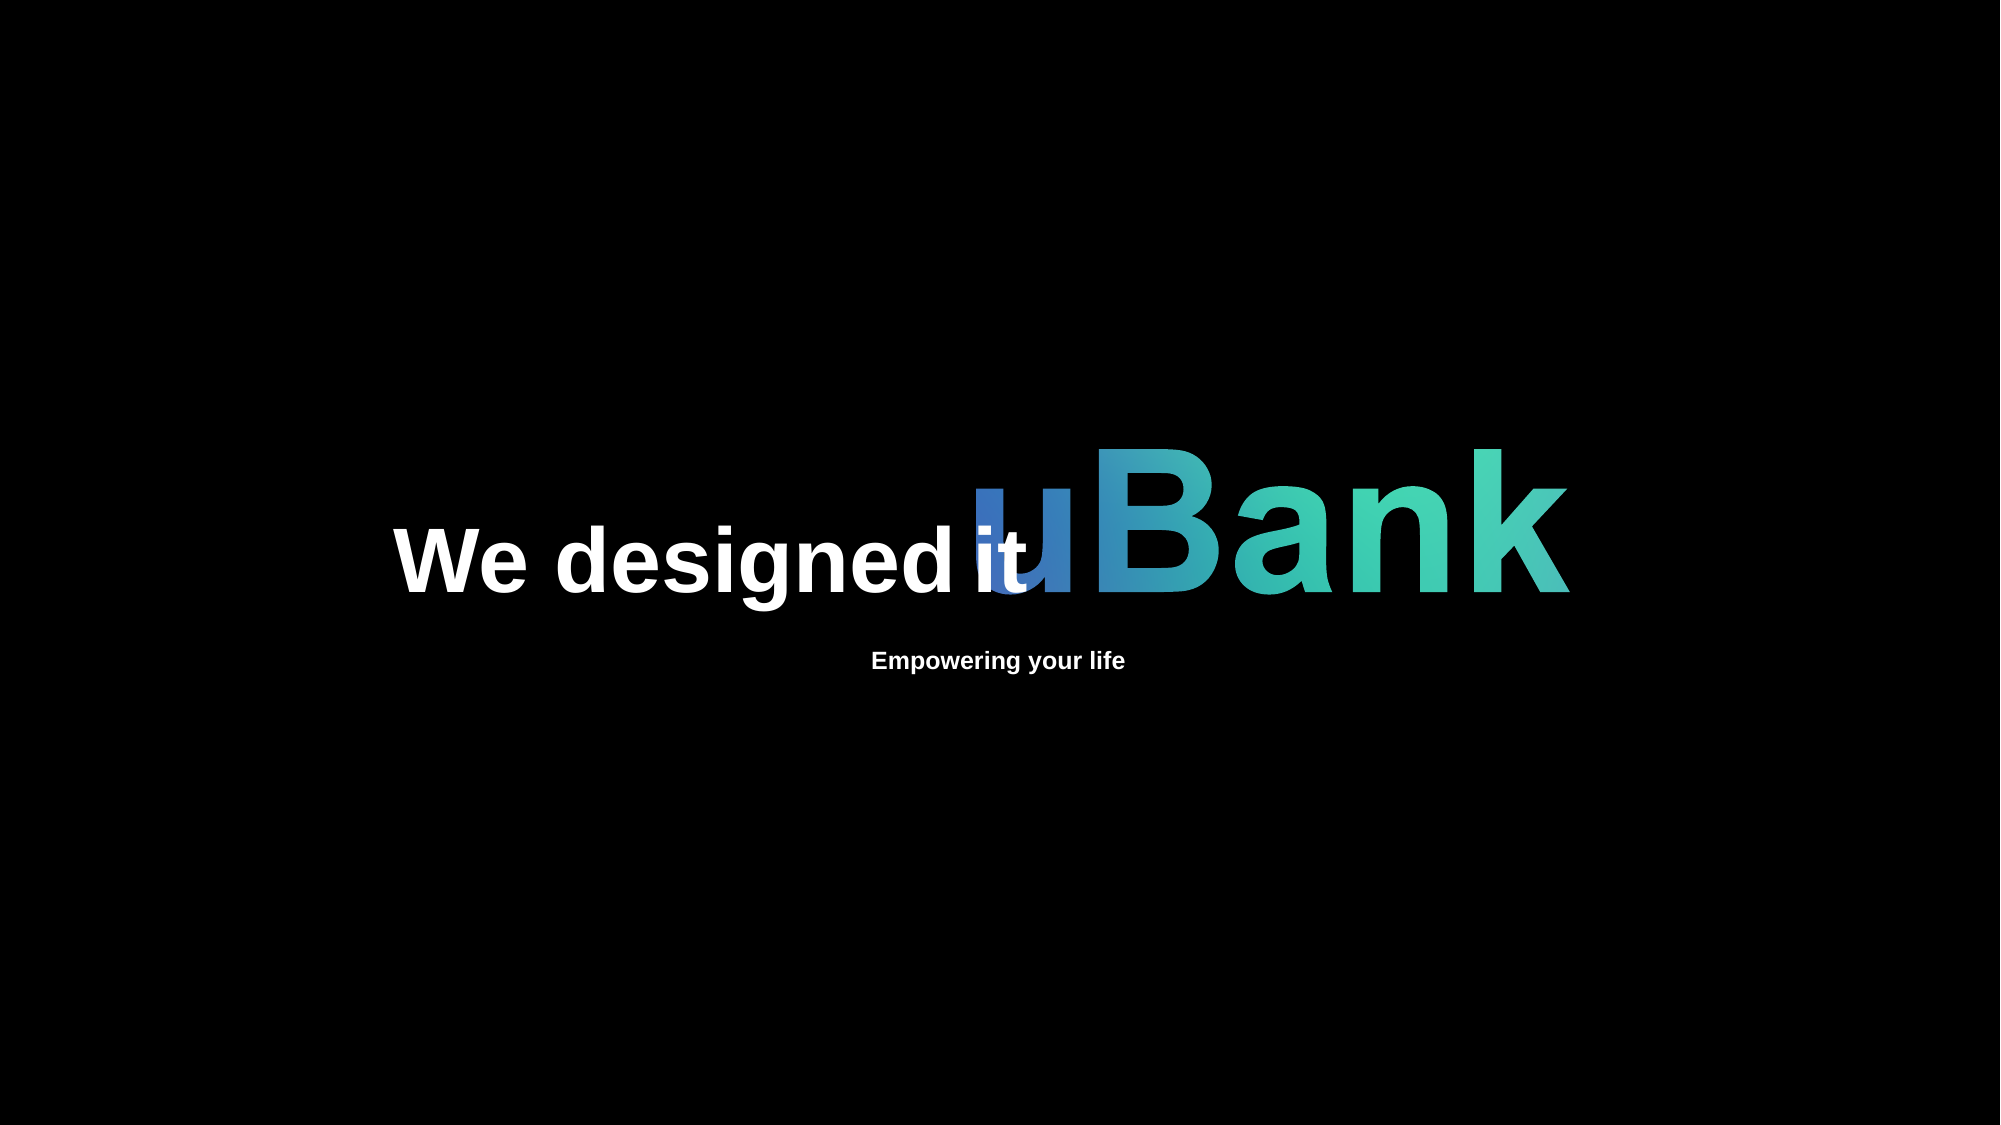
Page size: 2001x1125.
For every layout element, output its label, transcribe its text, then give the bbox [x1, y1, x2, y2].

text_box it [811, 485, 1189, 640]
text_box We designed [372, 485, 811, 640]
text_box Empowering your life [829, 631, 1169, 692]
picture [976, 449, 1570, 595]
